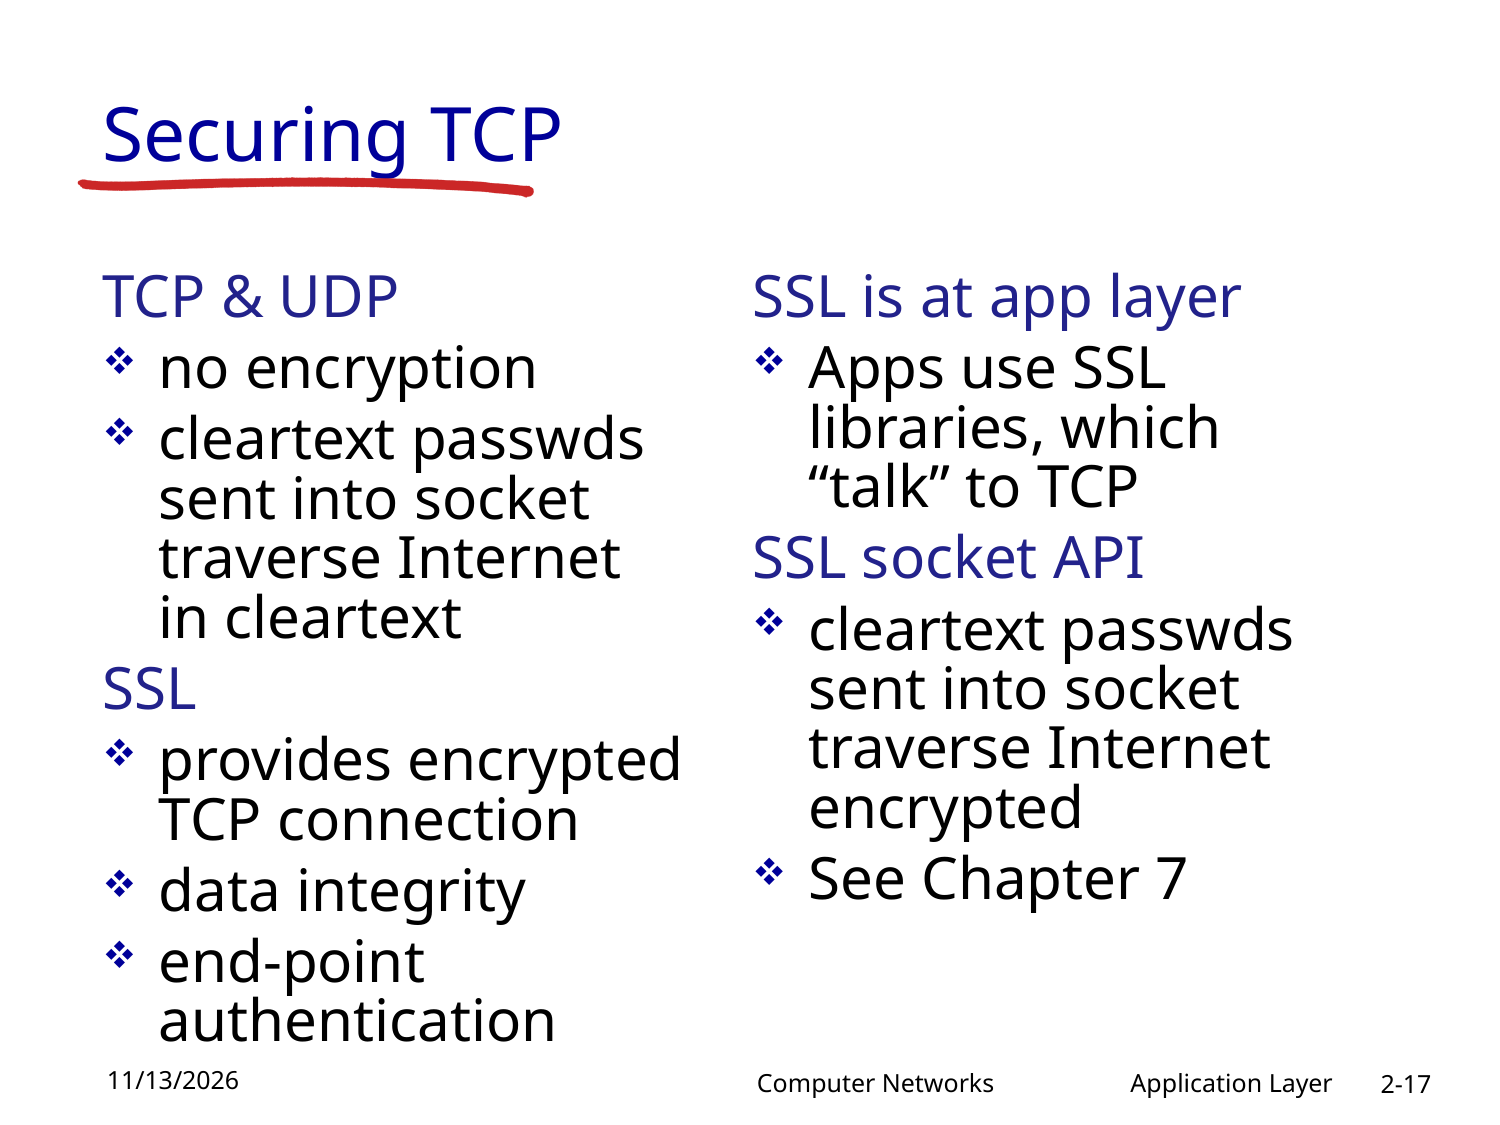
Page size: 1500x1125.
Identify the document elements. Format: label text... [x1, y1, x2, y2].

footer Computer Networks Application Layer [609, 1060, 1350, 1108]
slide_number 2-17 [1365, 1061, 1477, 1107]
list SSL is at app layer Apps use SSL libraries, which “talk” to TCP SSL socket API cleartext passwds sent into socket traverse Internet encrypted See Chapter 7 [737, 262, 1363, 1026]
picture [75, 172, 540, 203]
list TCP & UDP no encryption cleartext passwds sent into socket traverse Internet in cleartext SSL provides encrypted TCP connection data integrity end-point authentication [87, 262, 713, 1026]
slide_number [91, 1056, 405, 1112]
title Securing TCP [87, 37, 1363, 226]
